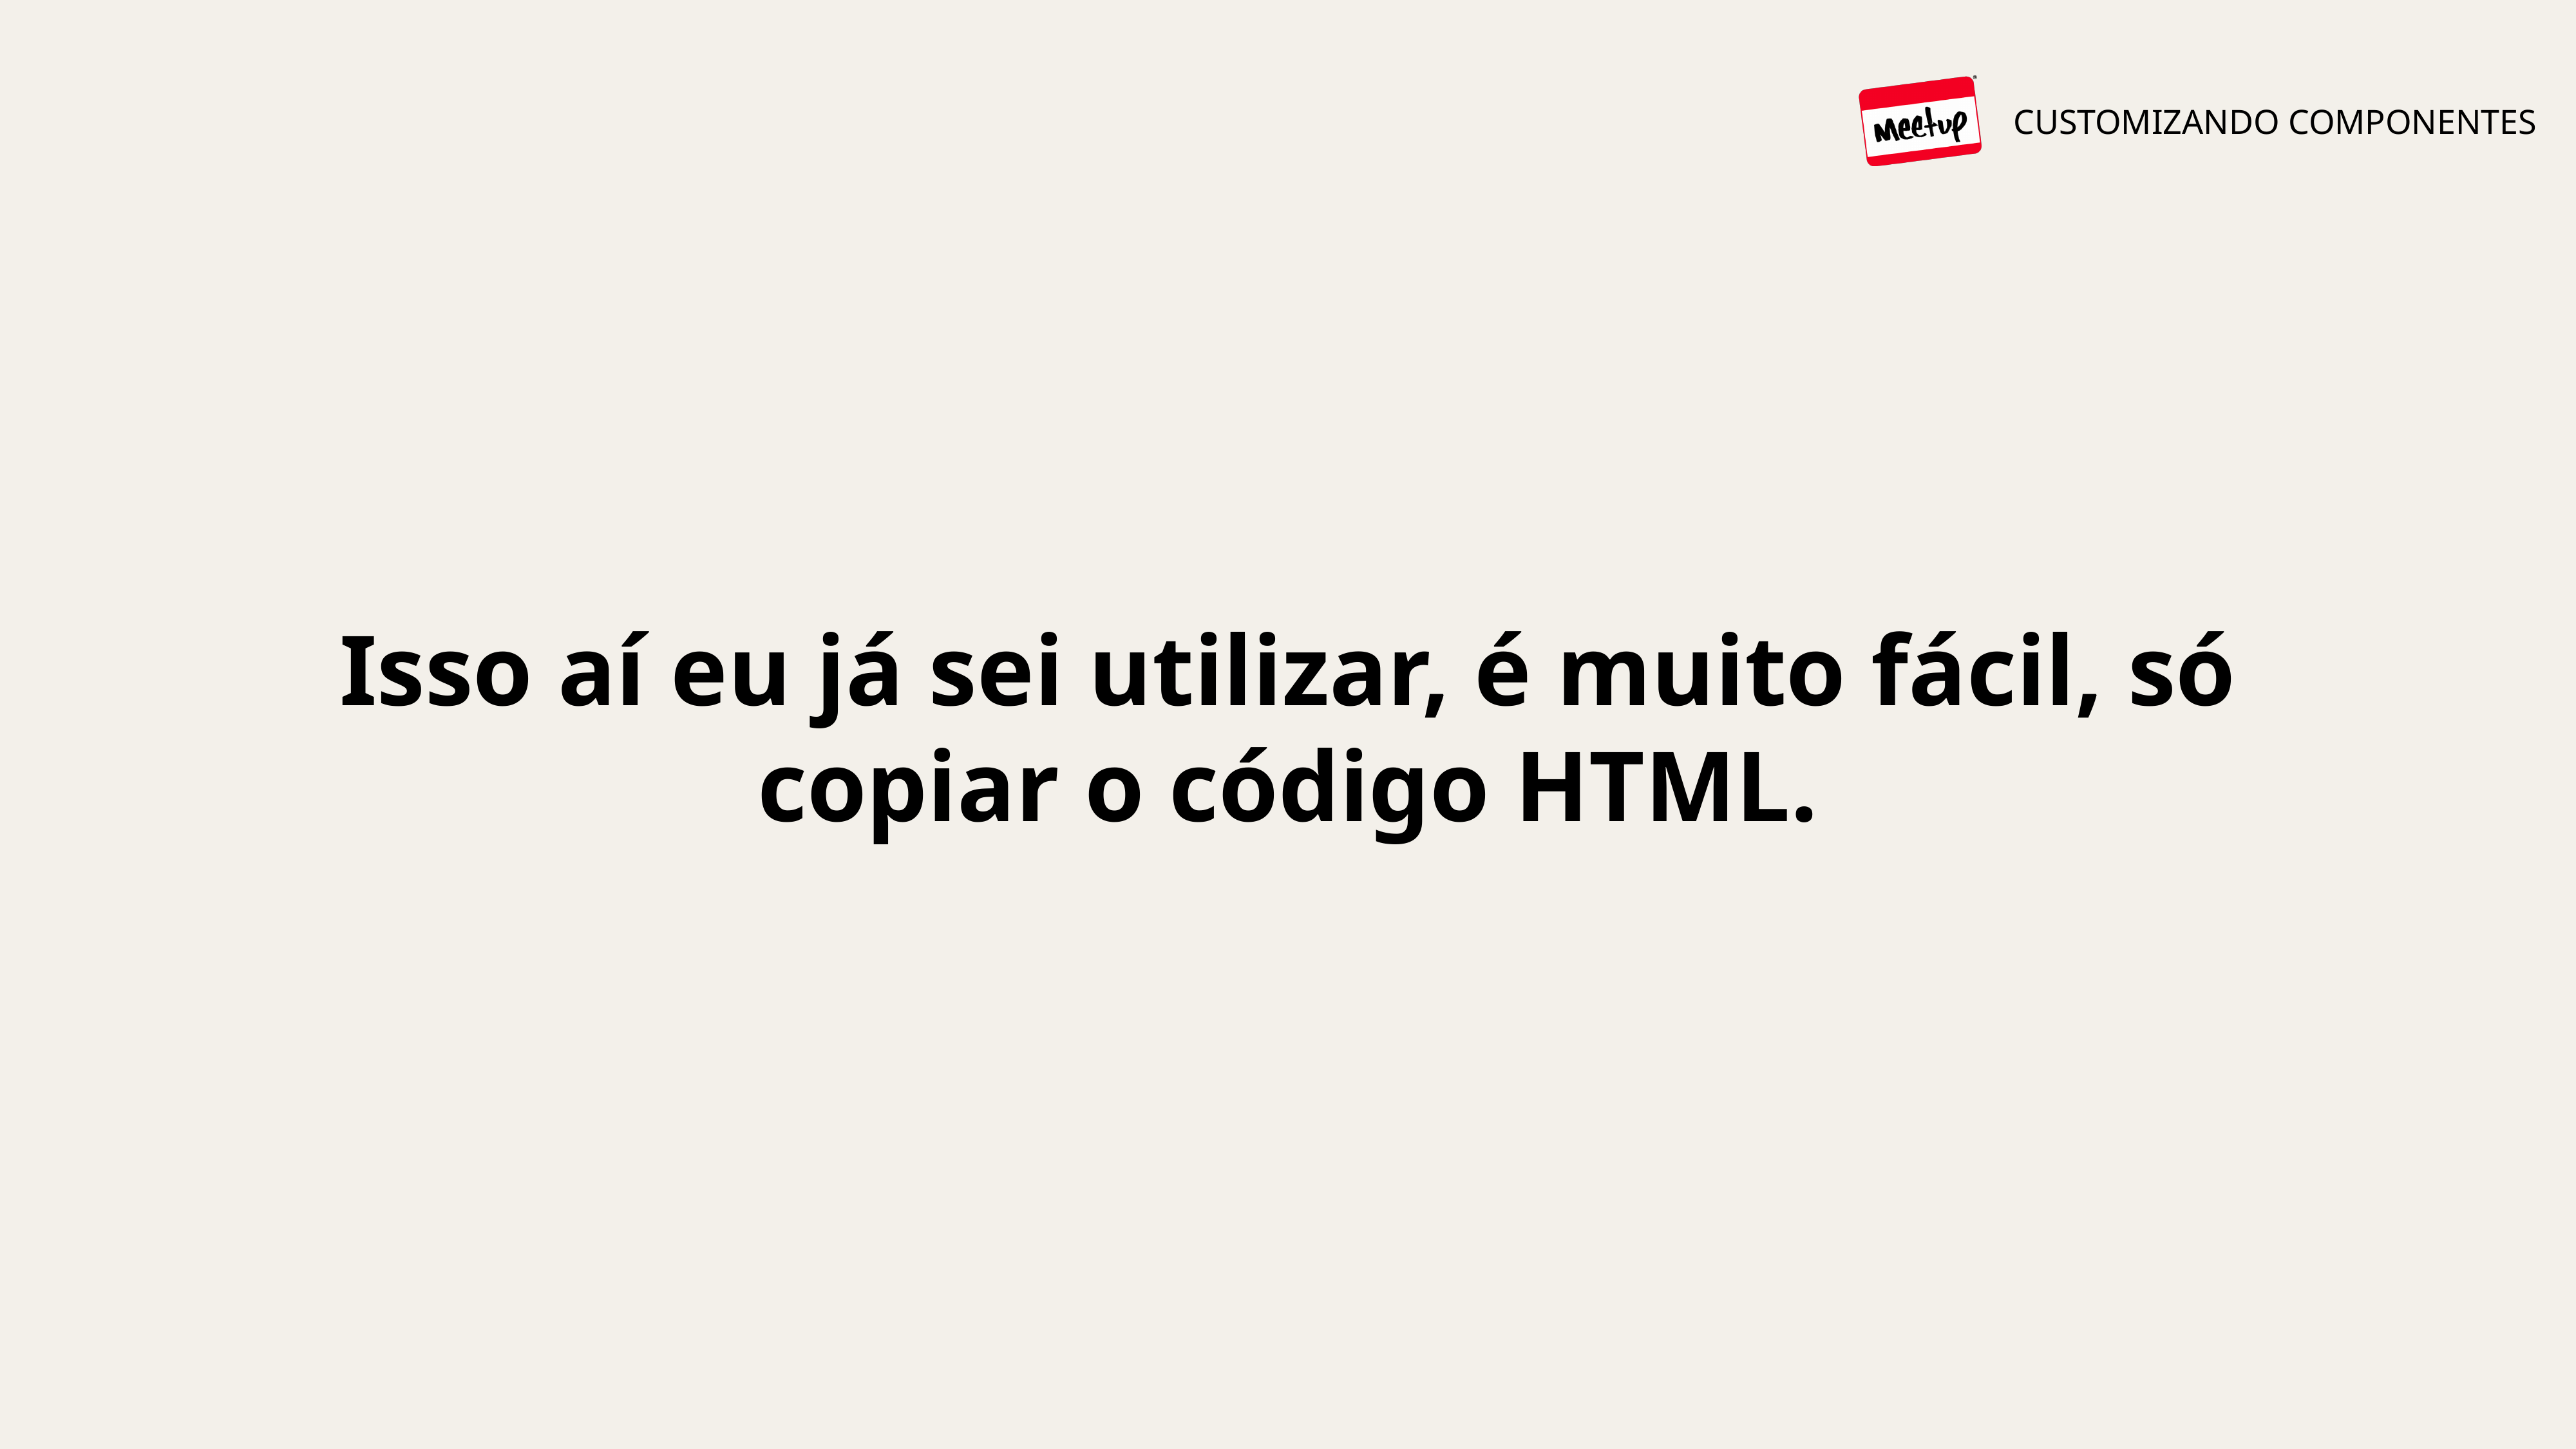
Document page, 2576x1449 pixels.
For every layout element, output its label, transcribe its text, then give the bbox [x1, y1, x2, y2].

text_box Isso aí eu já sei utilizar, é muito fácil, só copiar o código HTML. [255, 601, 2321, 848]
picture [1859, 75, 1982, 166]
